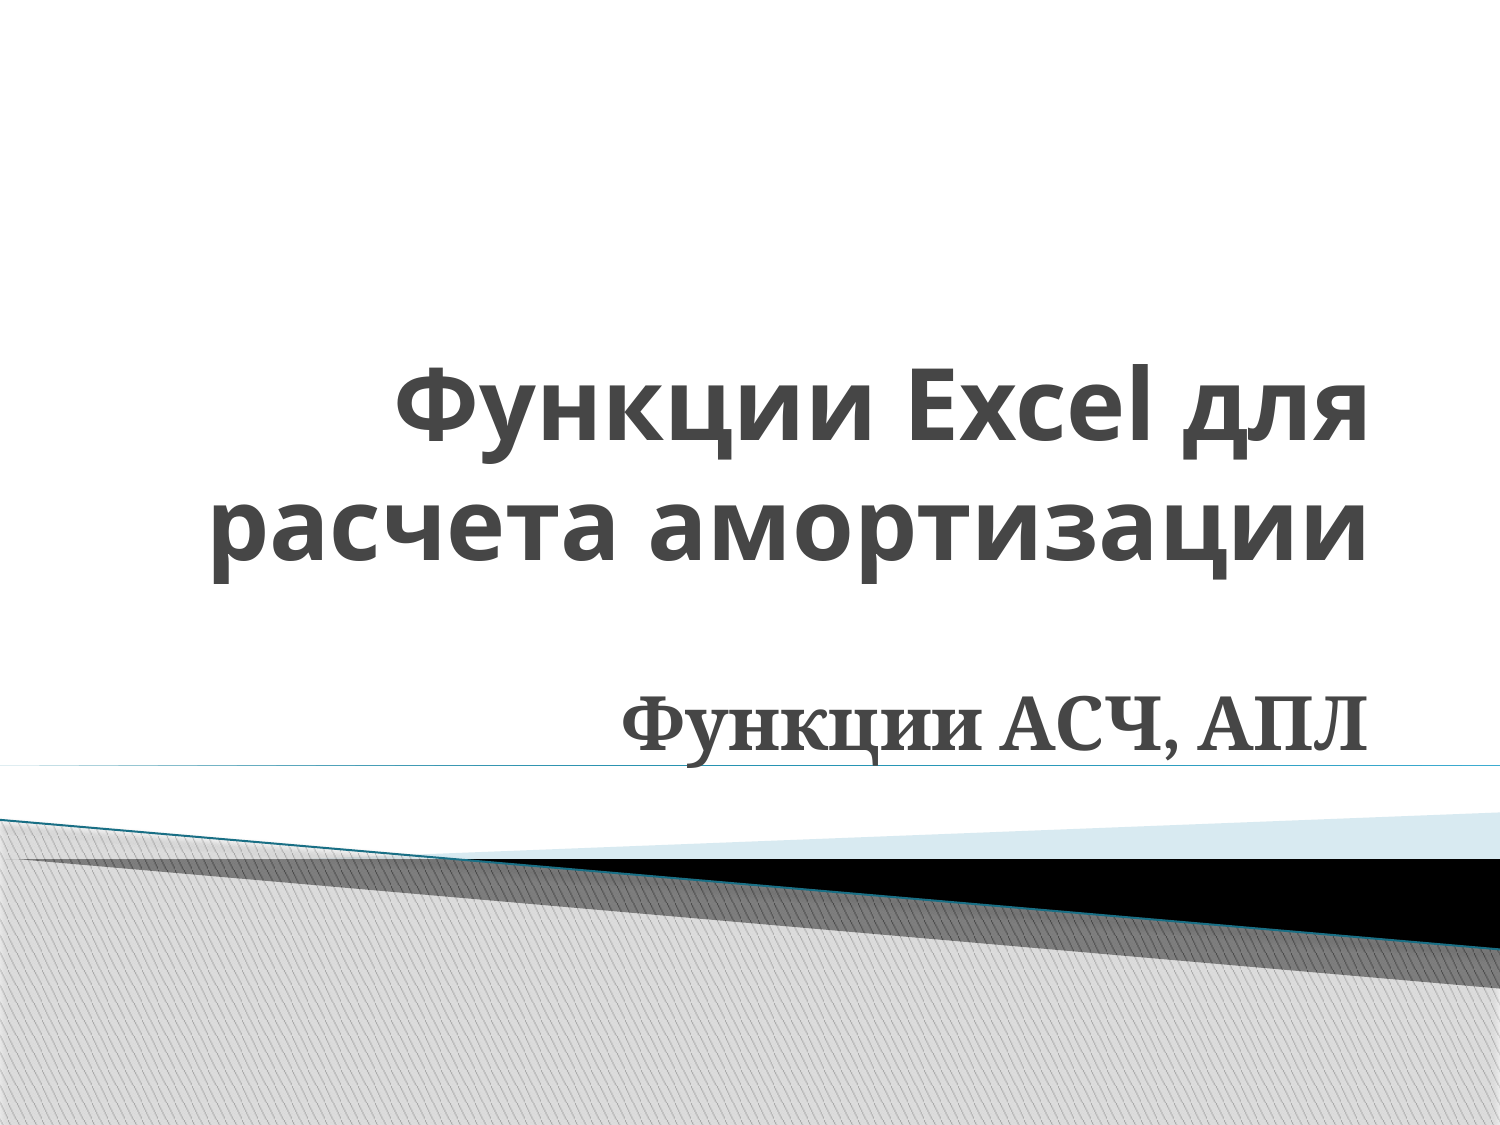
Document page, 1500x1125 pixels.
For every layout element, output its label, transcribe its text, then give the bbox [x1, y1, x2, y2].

title Функции Excel для расчета амортизации [112, 287, 1388, 588]
picture [5, 859, 1500, 989]
subtitle Функции АСЧ, АПЛ [112, 592, 1388, 790]
